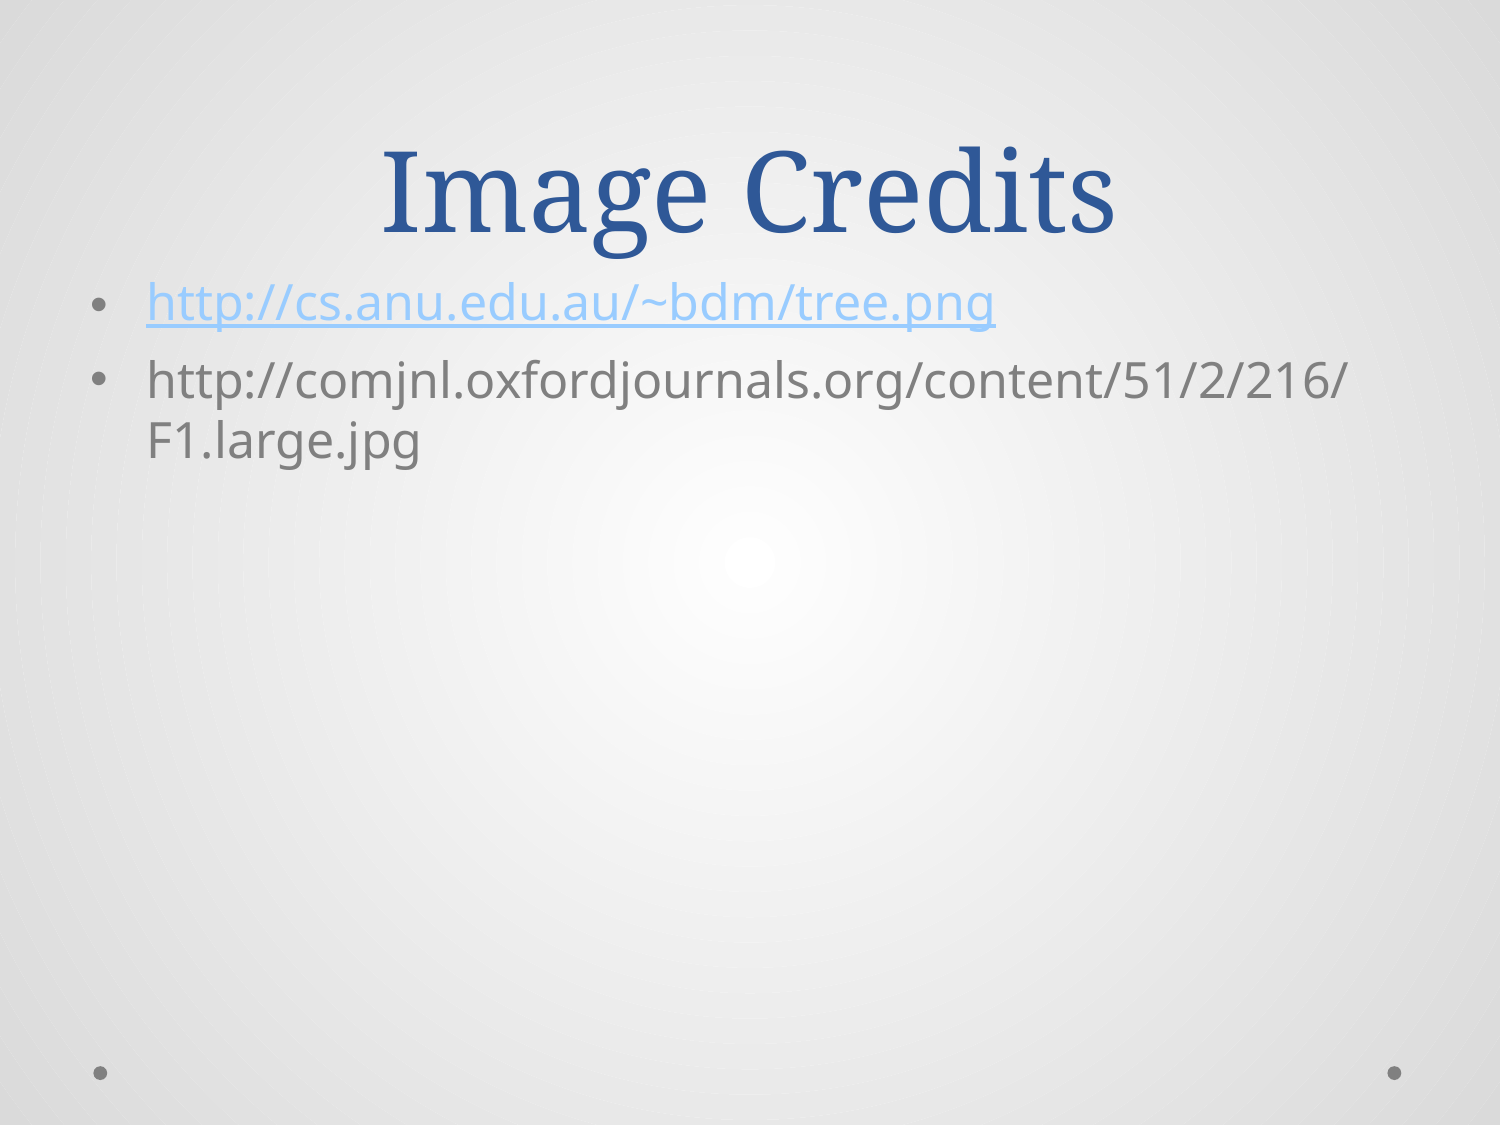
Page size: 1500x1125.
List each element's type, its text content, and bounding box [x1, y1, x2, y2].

list http://cs.anu.edu.au/~bdm/tree.png http://comjnl.oxfordjournals.org/content/51/2/216/F1.large.jpg [75, 262, 1425, 1005]
title Image Credits [75, 0, 1425, 262]
